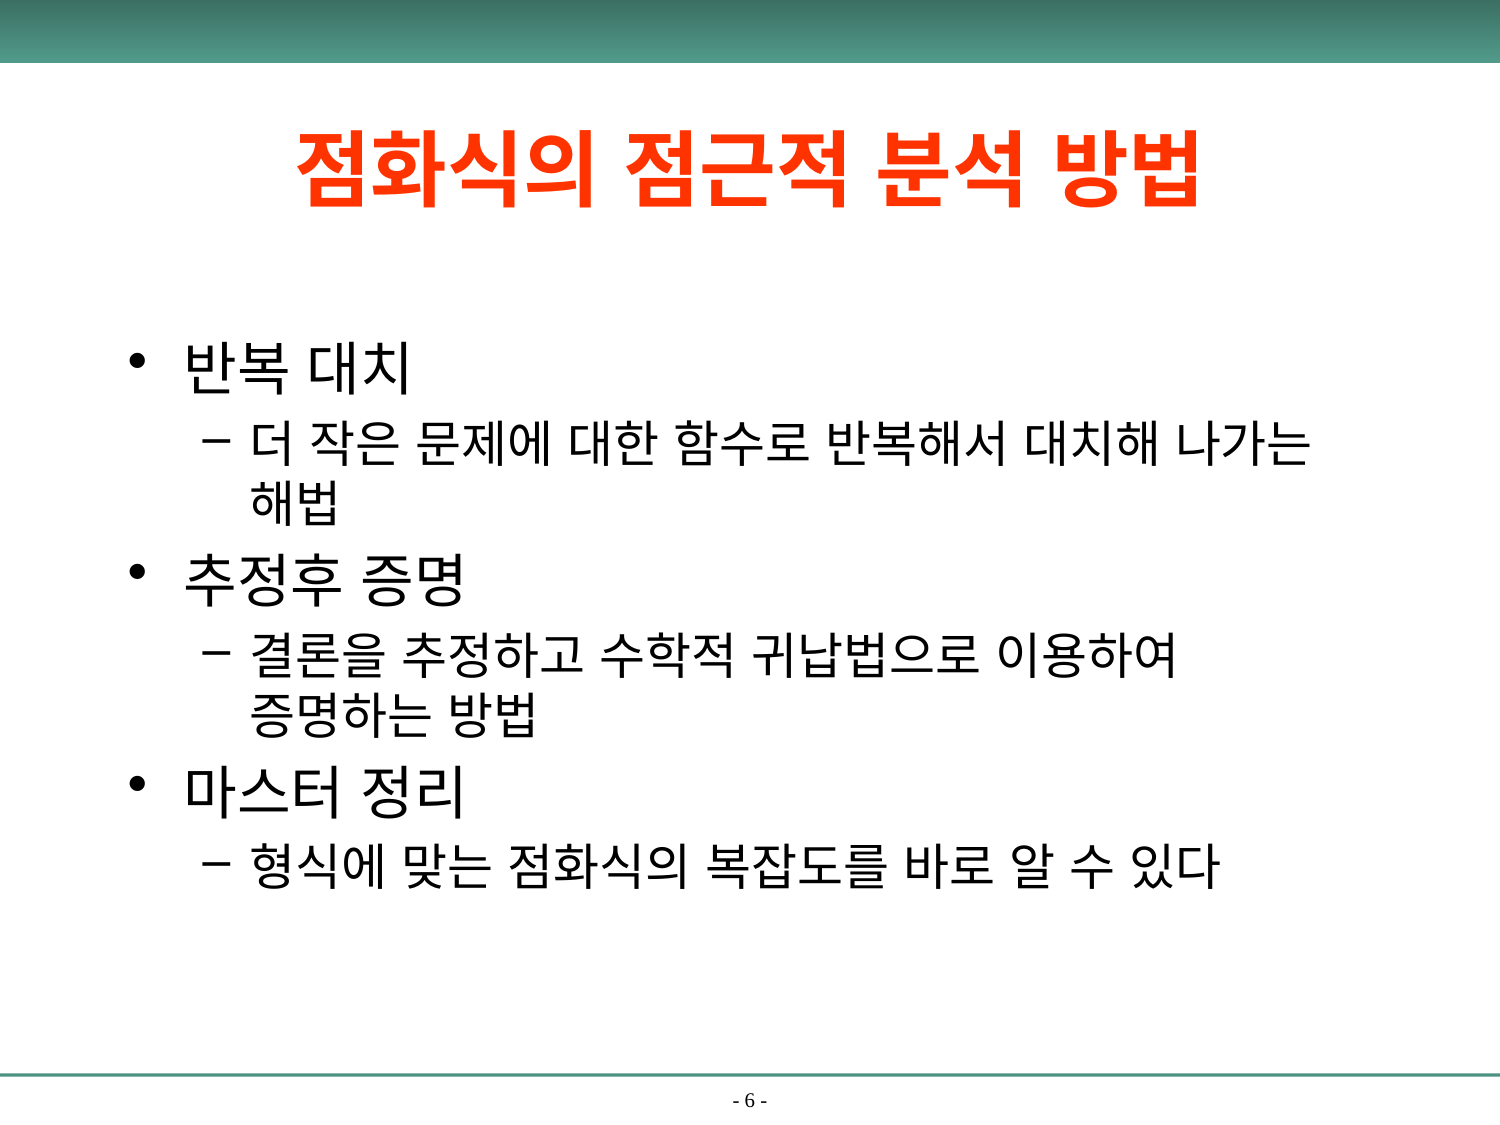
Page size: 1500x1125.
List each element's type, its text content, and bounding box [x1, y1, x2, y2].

title 점화식의 점근적 분석 방법 [112, 72, 1388, 261]
list 반복 대치 더 작은 문제에 대한 함수로 반복해서 대치해 나가는 해법 추정후 증명 결론을 추정하고 수학적 귀납법으로 이용하여 증명하는 방법 마스터 정리 형식에 맞는 점화식의 복잡도를 바로 알 수 있다 [112, 324, 1388, 1000]
